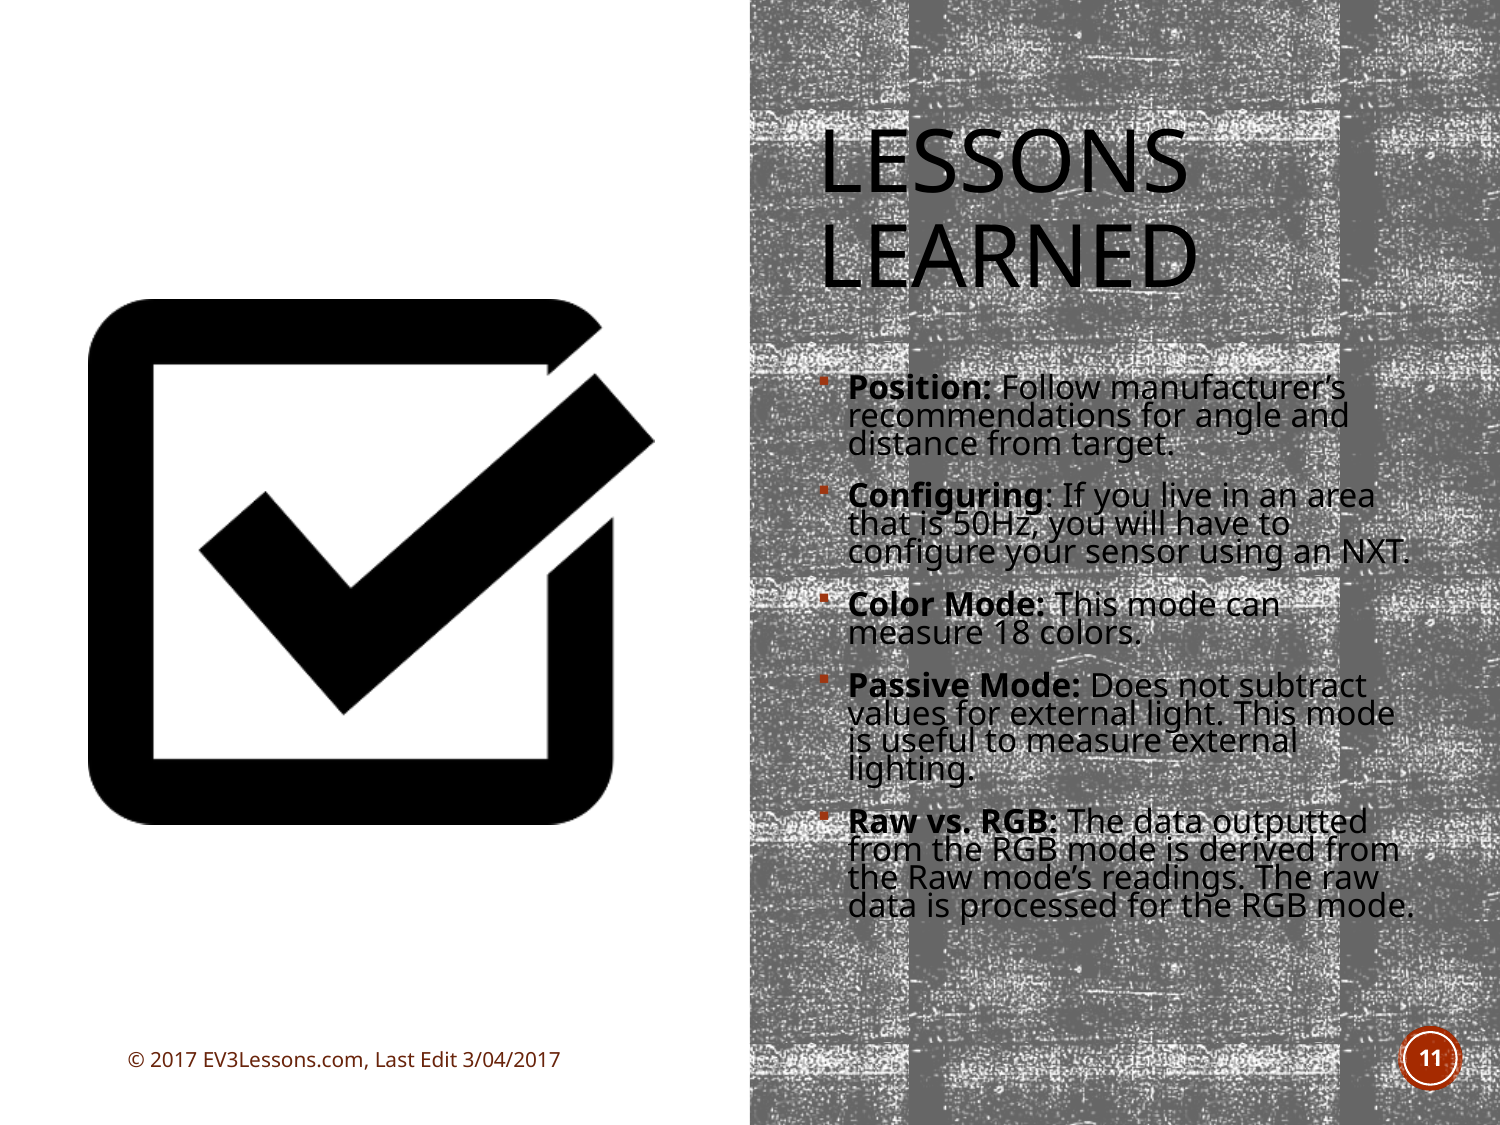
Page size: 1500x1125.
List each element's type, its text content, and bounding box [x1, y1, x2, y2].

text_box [1400, 1028, 1461, 1090]
list Position: Follow manufacturer’s recommendations for angle and distance from target. Configuring: If you live in an area that is 50Hz, you will have to configure your sensor using an NXT. Color Mode: This mode can measure 18 colors. Passive Mode: Does not subtract values for external light. This mode is useful to measure external lighting. Raw vs. RGB: The data outputted from the RGB mode is derived from the Raw mode’s readings. The raw data is processed for the RGB mode. [802, 369, 1440, 1013]
title Lessons learned [802, 79, 1440, 344]
picture [88, 299, 655, 825]
text_box [749, 0, 1500, 1125]
slide_number 11 [1463, 1028, 1471, 1089]
footer © 2017 EV3Lessons.com, Last Edit 3/04/2017 [112, 1028, 891, 1089]
slide_number 11 [1391, 1028, 1398, 1089]
